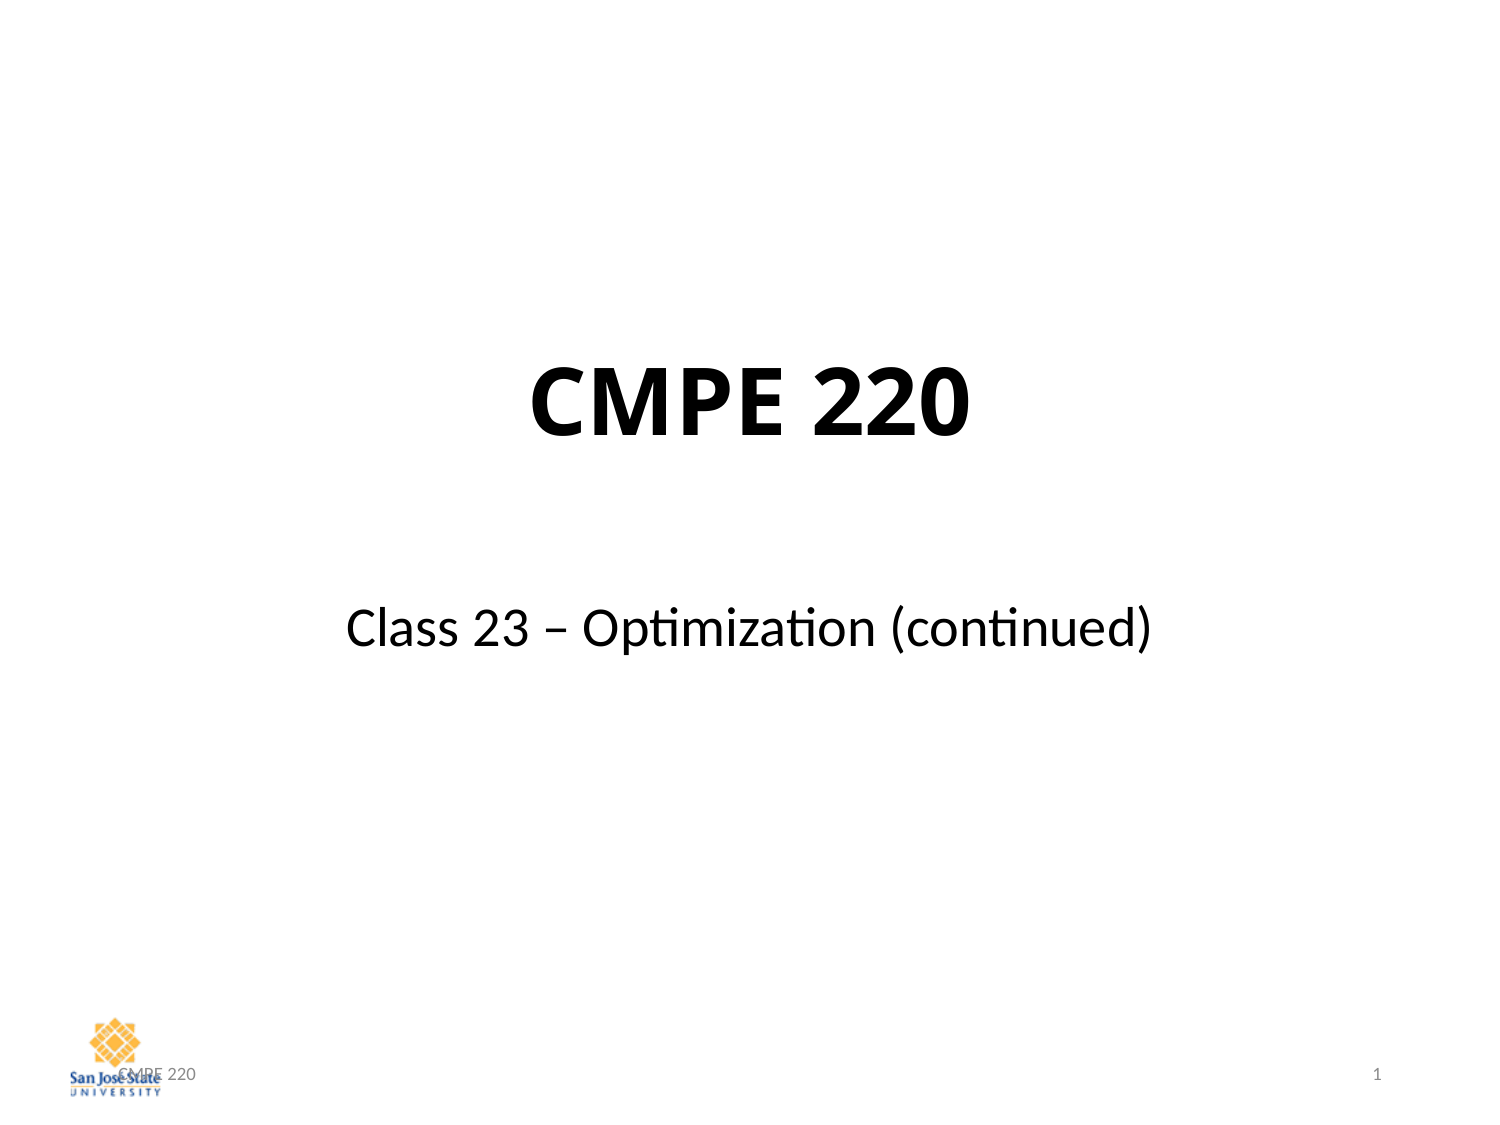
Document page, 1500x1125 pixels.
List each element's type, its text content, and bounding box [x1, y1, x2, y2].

subtitle Class 23 – Optimization (continued) [187, 590, 1313, 863]
title CMPE 220 [187, 184, 1313, 576]
slide_number 1 [1059, 1042, 1397, 1103]
picture [60, 1012, 166, 1112]
slide_number CMPE 220 [103, 1042, 441, 1103]
